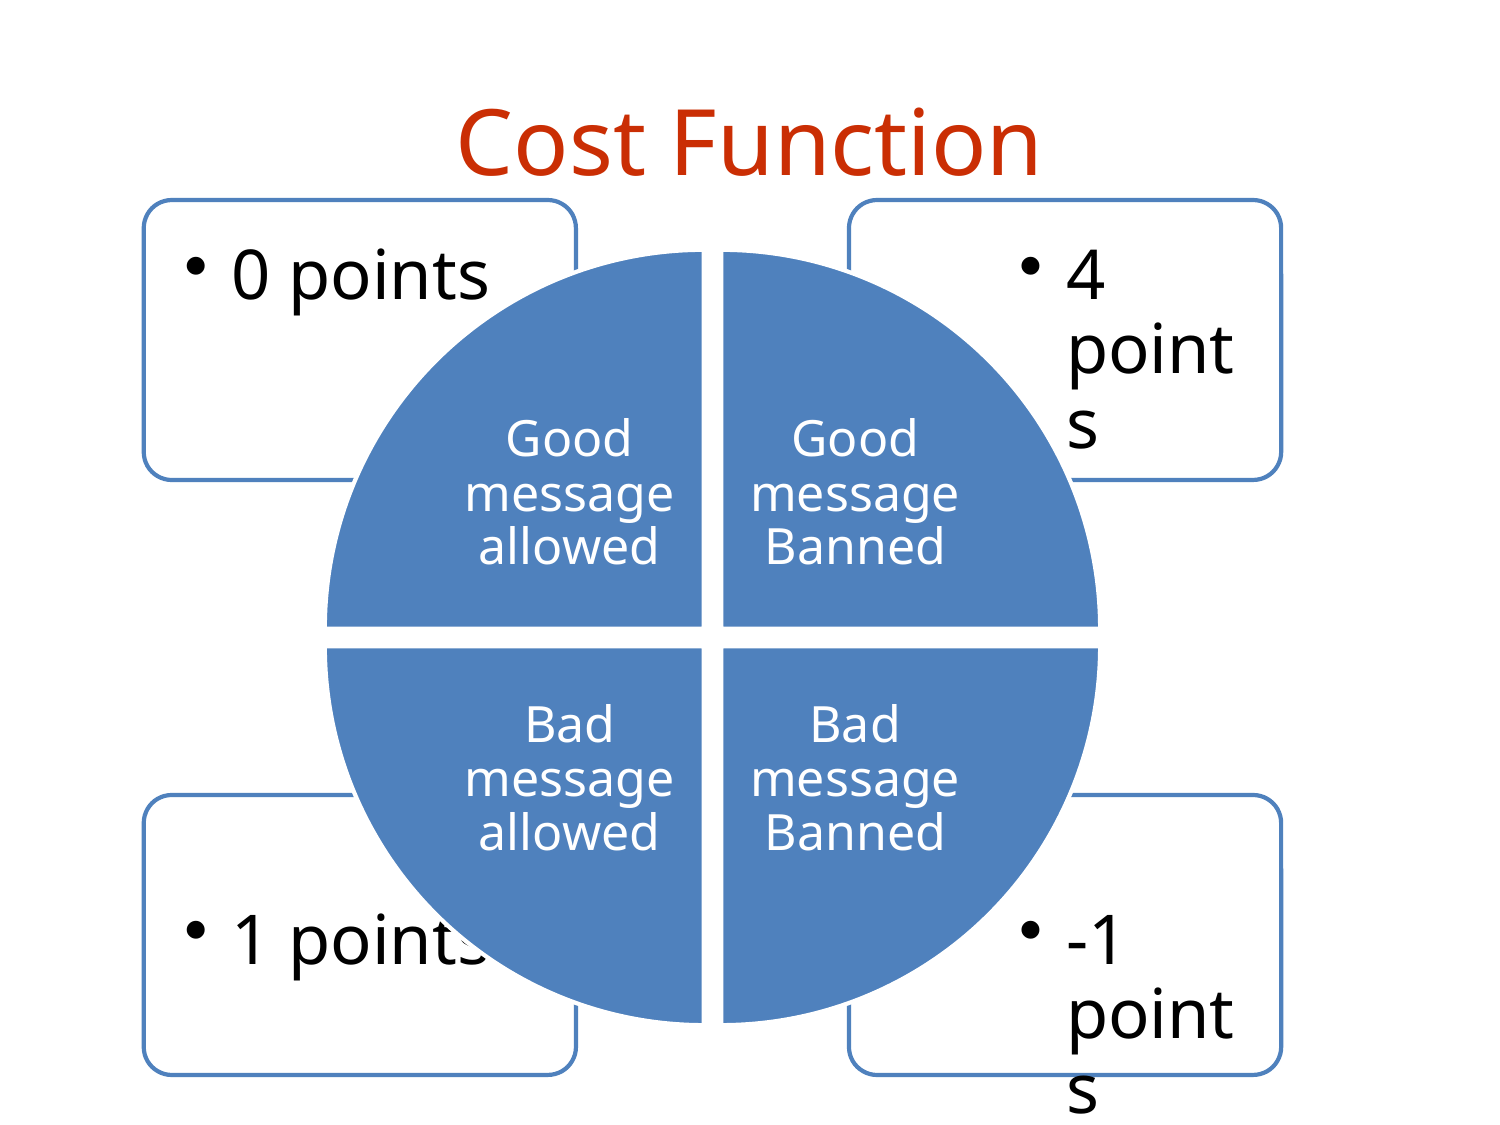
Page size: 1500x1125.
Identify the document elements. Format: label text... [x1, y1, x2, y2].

title Cost Function [75, 45, 1425, 198]
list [0, 199, 1488, 1076]
